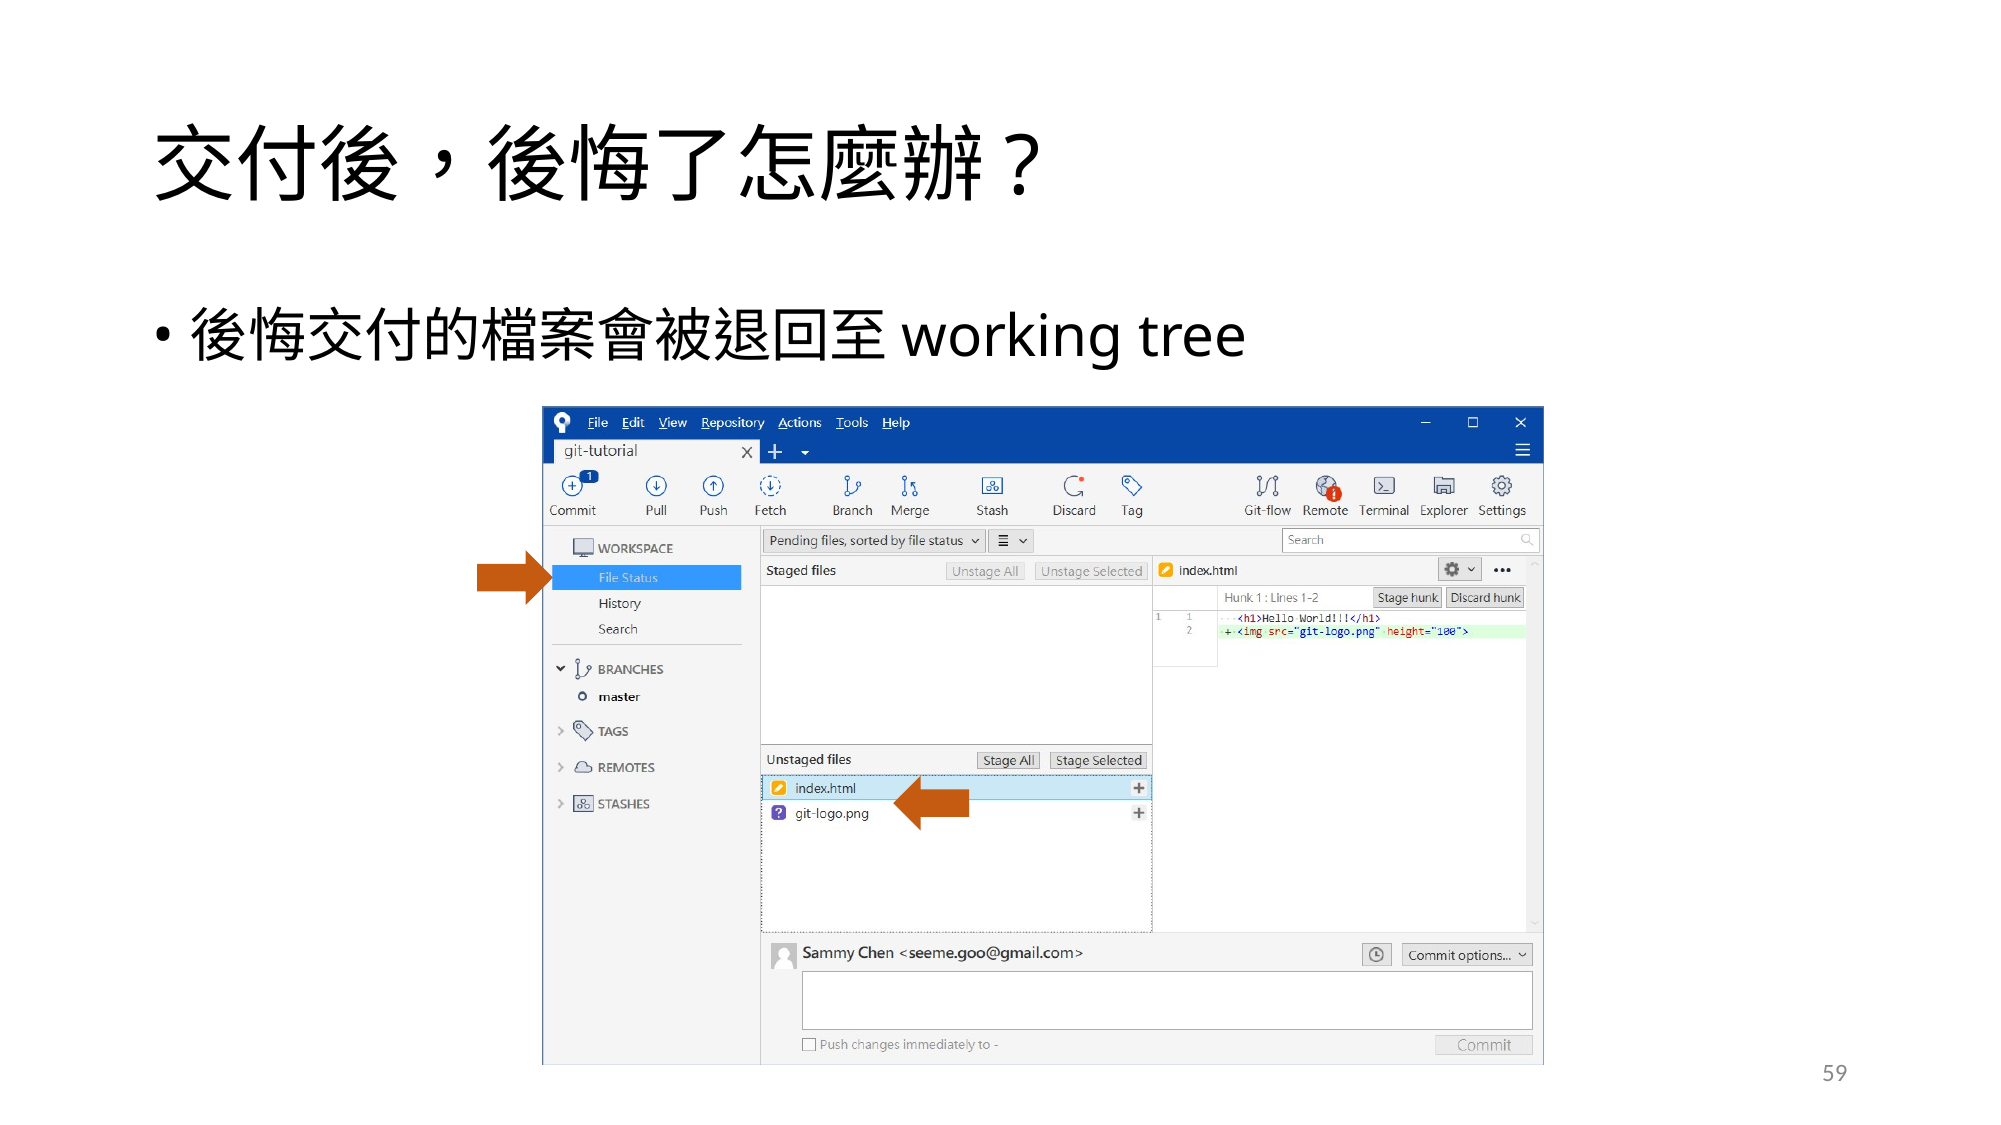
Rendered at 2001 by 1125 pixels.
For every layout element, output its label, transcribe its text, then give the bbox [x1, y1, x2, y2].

title 交付後，後悔了怎麼辦? [150, 109, 1028, 296]
text_box 後悔交付的檔案會被退回至working tree [150, 296, 1288, 369]
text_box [476, 406, 1544, 1065]
slide_number 59 [1815, 1060, 1854, 1125]
